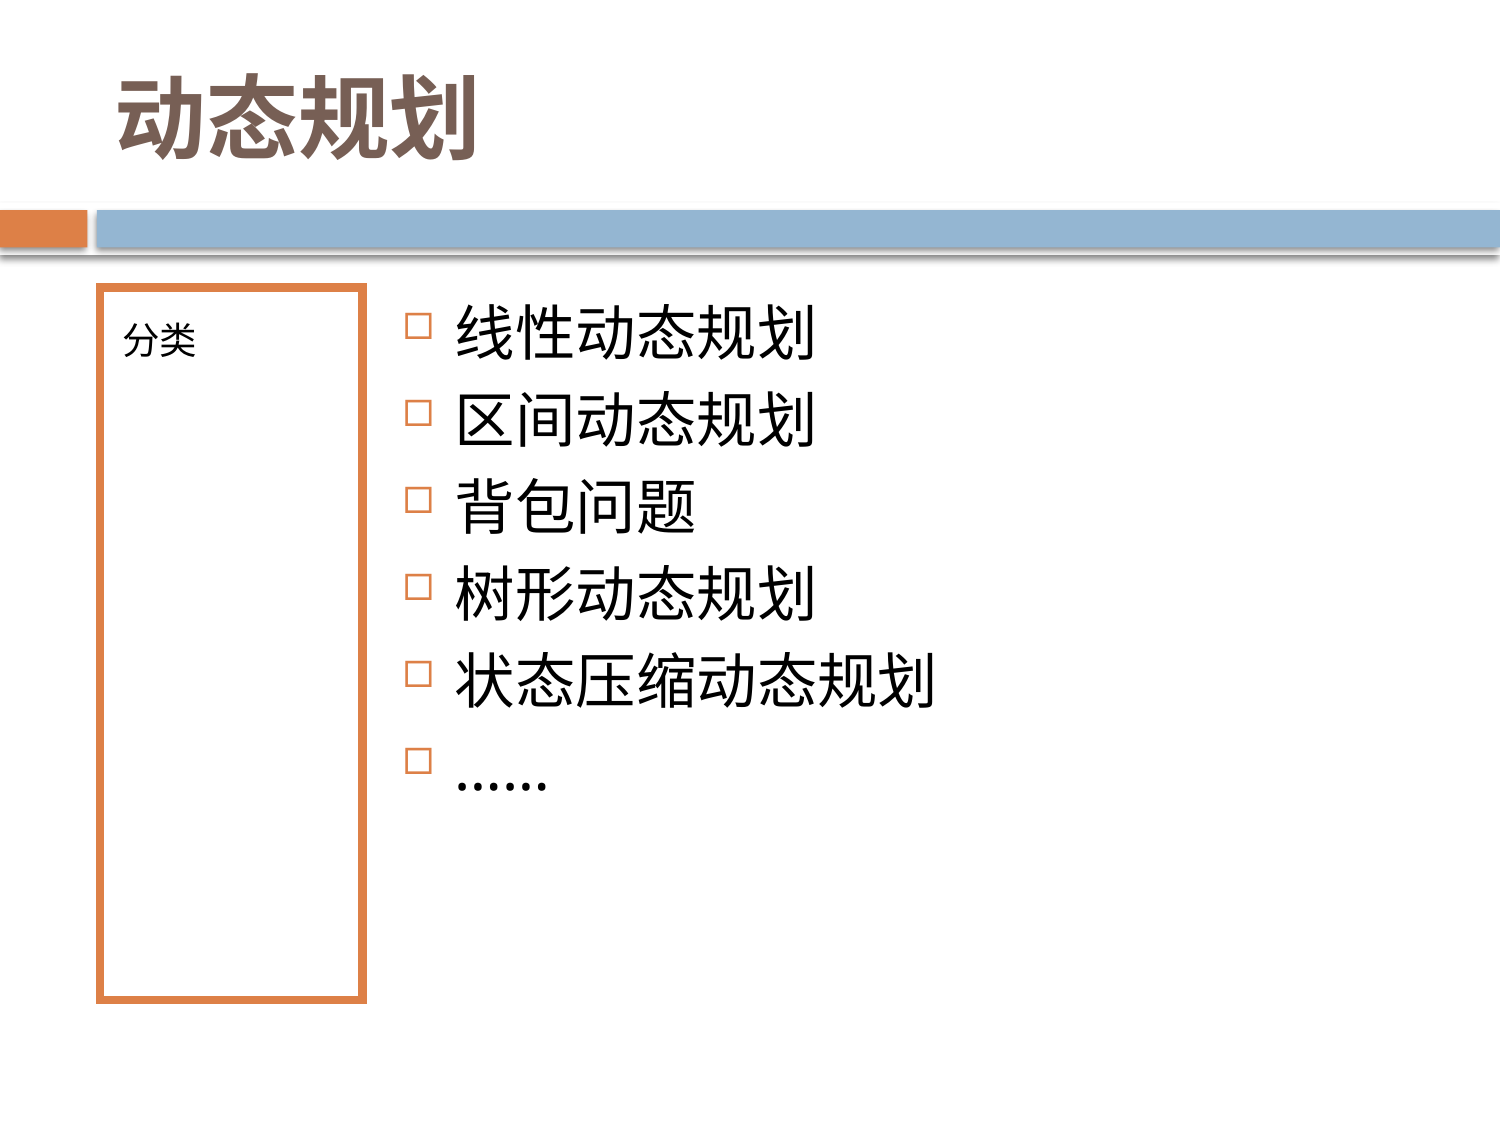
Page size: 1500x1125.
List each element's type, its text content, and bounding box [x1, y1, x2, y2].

list 分类 [96, 283, 367, 1004]
list 线性动态规划 区间动态规划 背包问题 树形动态规划 状态压缩动态规划 …… [387, 287, 1438, 1013]
title 动态规划 [99, 44, 1425, 188]
